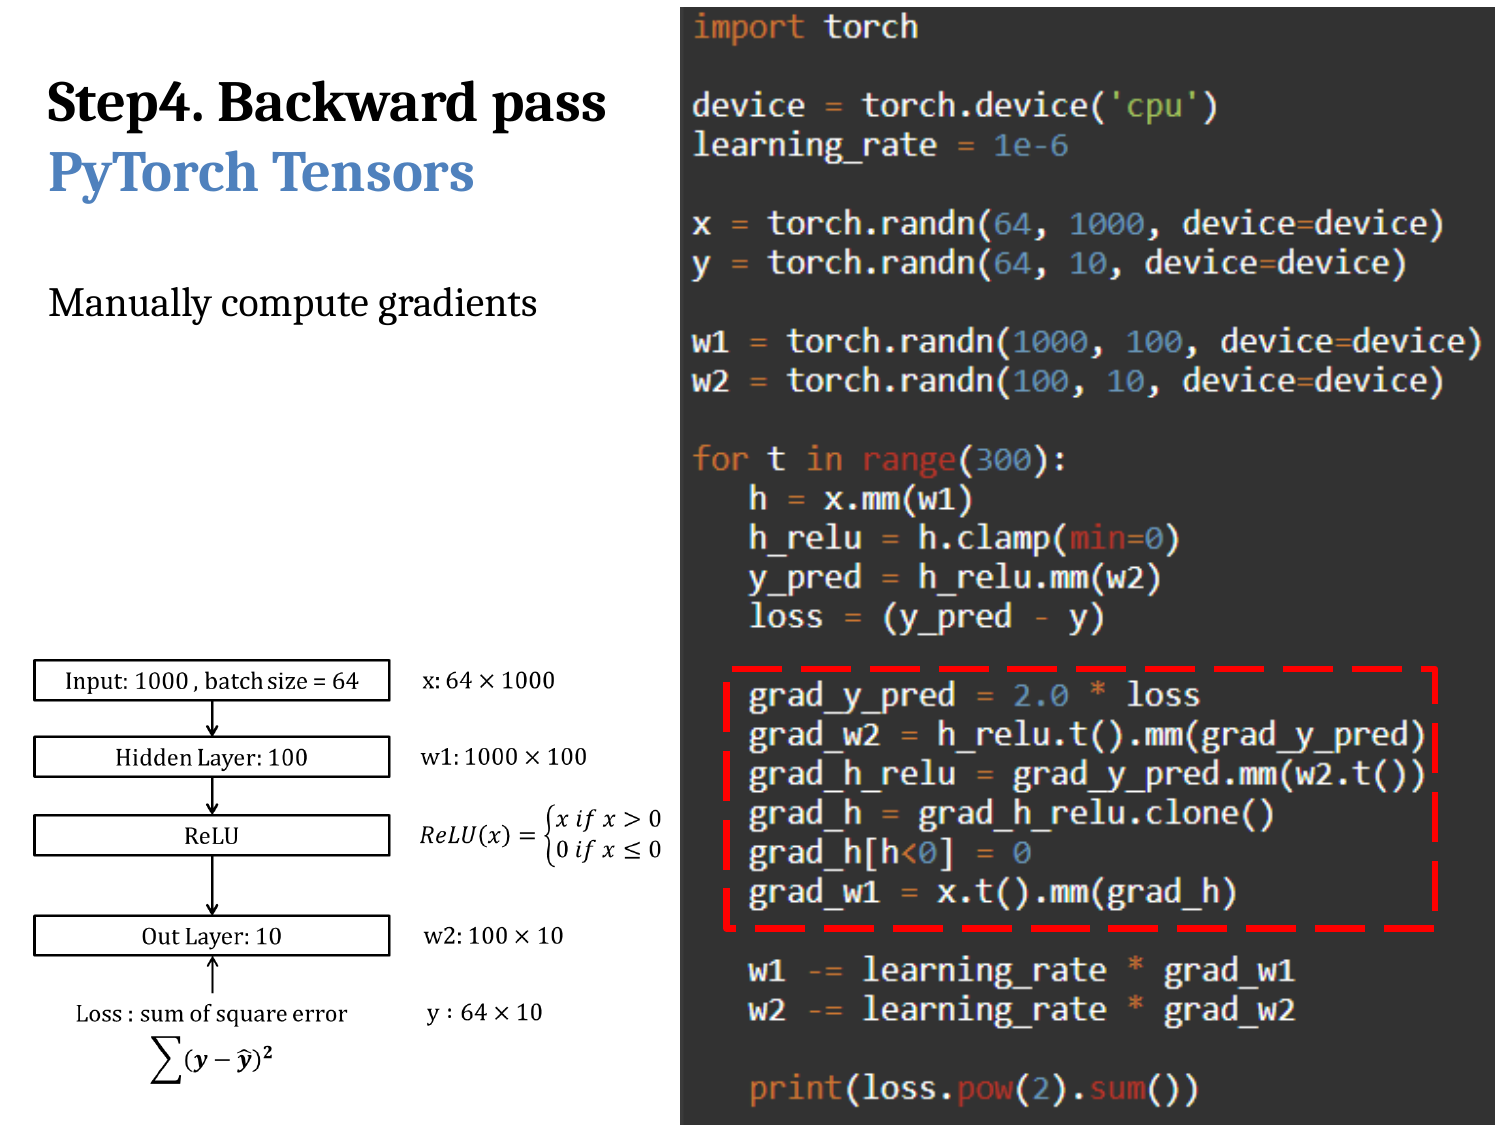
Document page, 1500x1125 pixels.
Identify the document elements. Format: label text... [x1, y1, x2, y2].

picture [680, 6, 1495, 1125]
text_box Manually compute gradients [33, 267, 673, 332]
picture [33, 656, 674, 1104]
text_box Step4. Backward pass PyTorch Tensors [33, 55, 673, 211]
